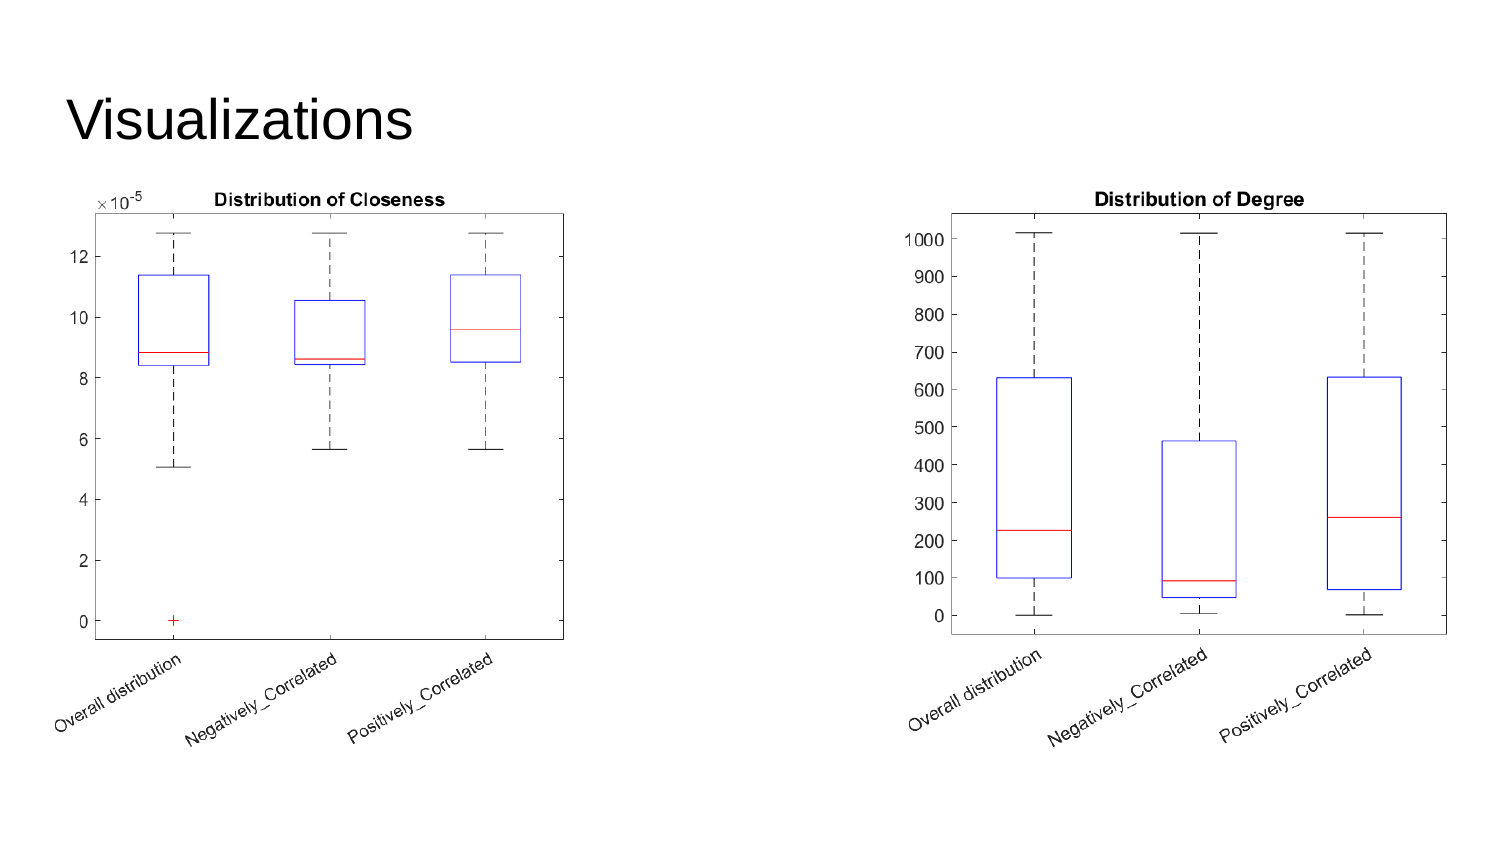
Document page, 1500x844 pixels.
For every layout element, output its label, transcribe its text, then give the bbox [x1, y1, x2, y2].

picture [50, 188, 566, 750]
title Visualizations [51, 72, 1449, 167]
picture [902, 188, 1450, 750]
